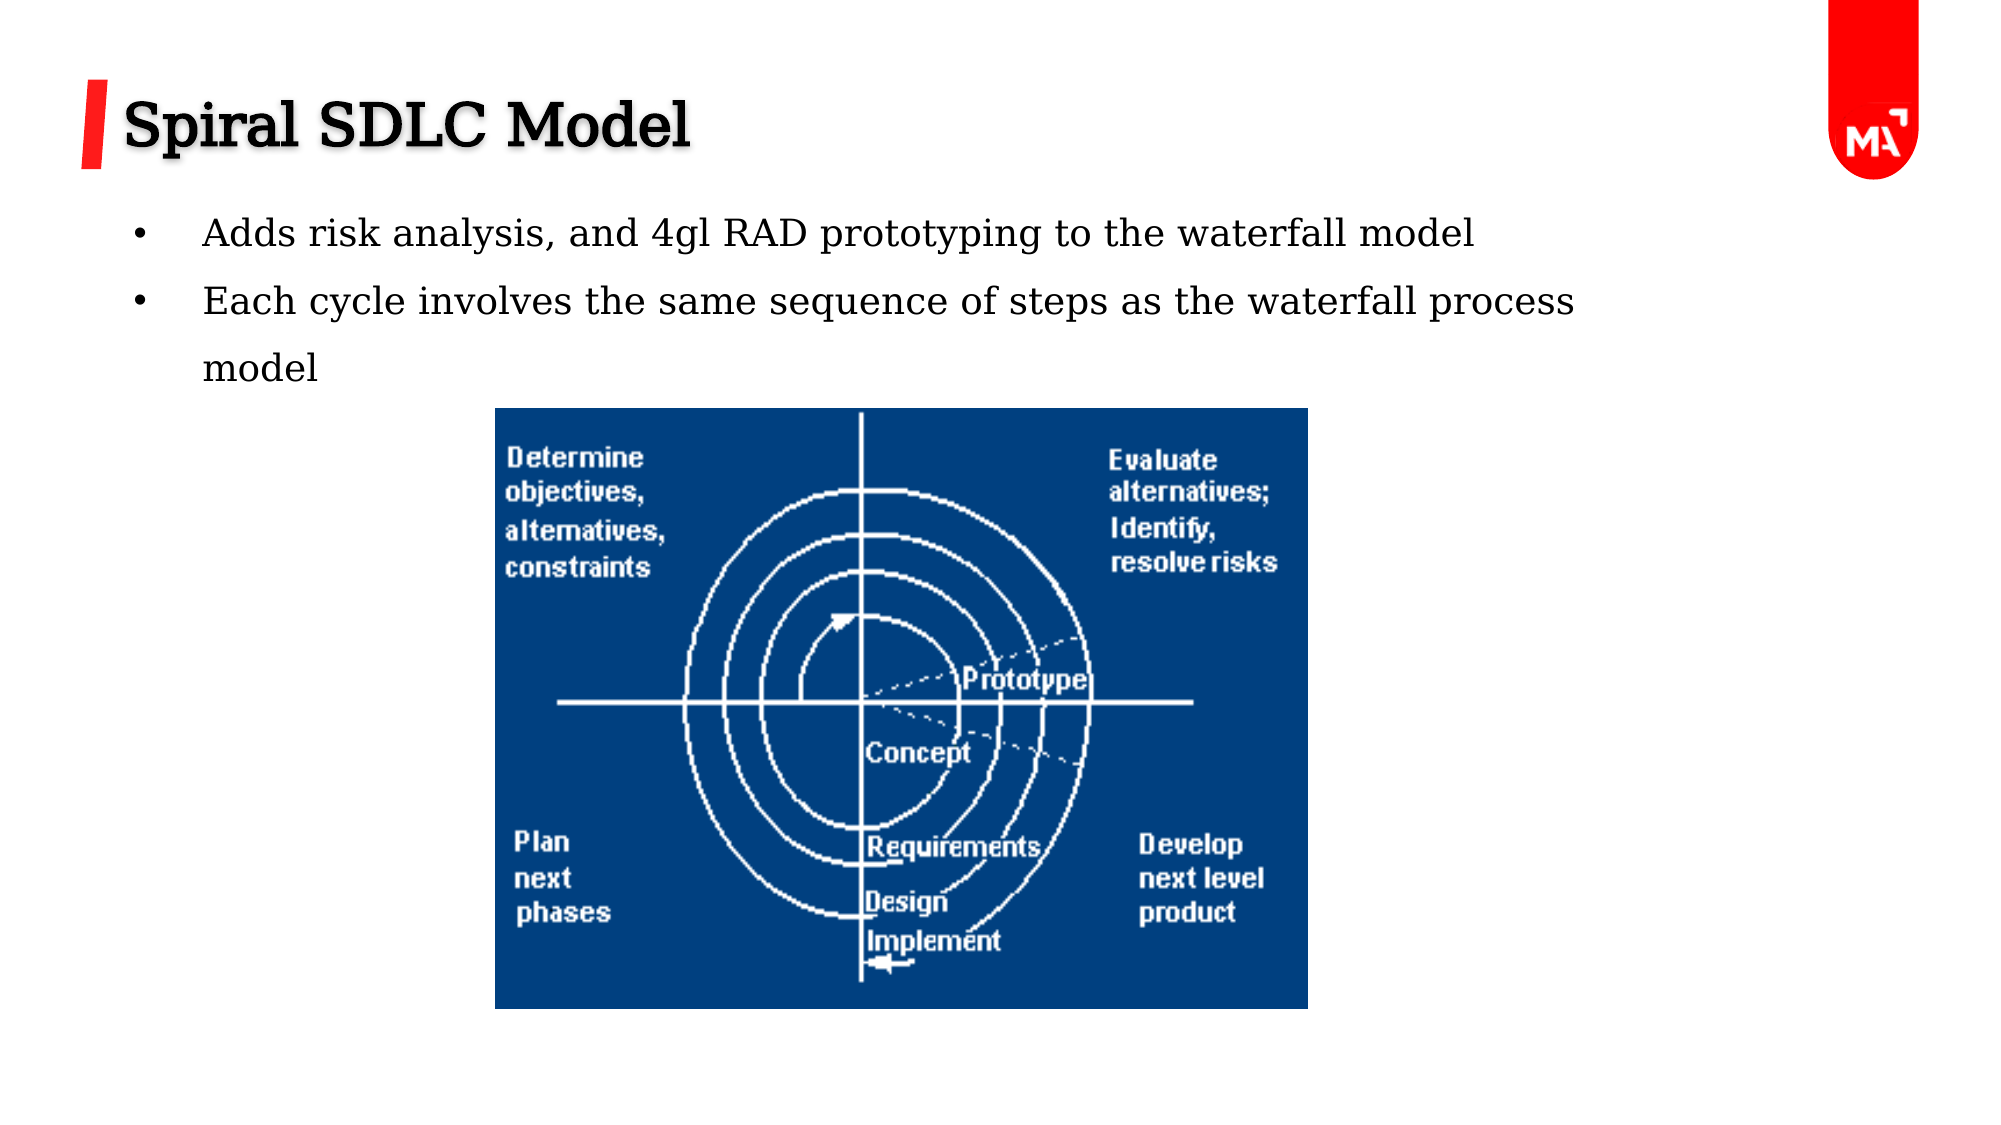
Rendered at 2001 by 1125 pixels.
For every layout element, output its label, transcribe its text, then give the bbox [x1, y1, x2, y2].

text_box Adds risk analysis, and 4gl RAD prototyping to the waterfall model Each cycle involves the same sequence of steps as the waterfall process model [118, 179, 1664, 397]
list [495, 408, 1308, 1009]
text_box Spiral SDLC Model [107, 79, 1568, 165]
picture [1828, 83, 1919, 189]
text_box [1828, 0, 1919, 83]
text_box [80, 78, 109, 171]
